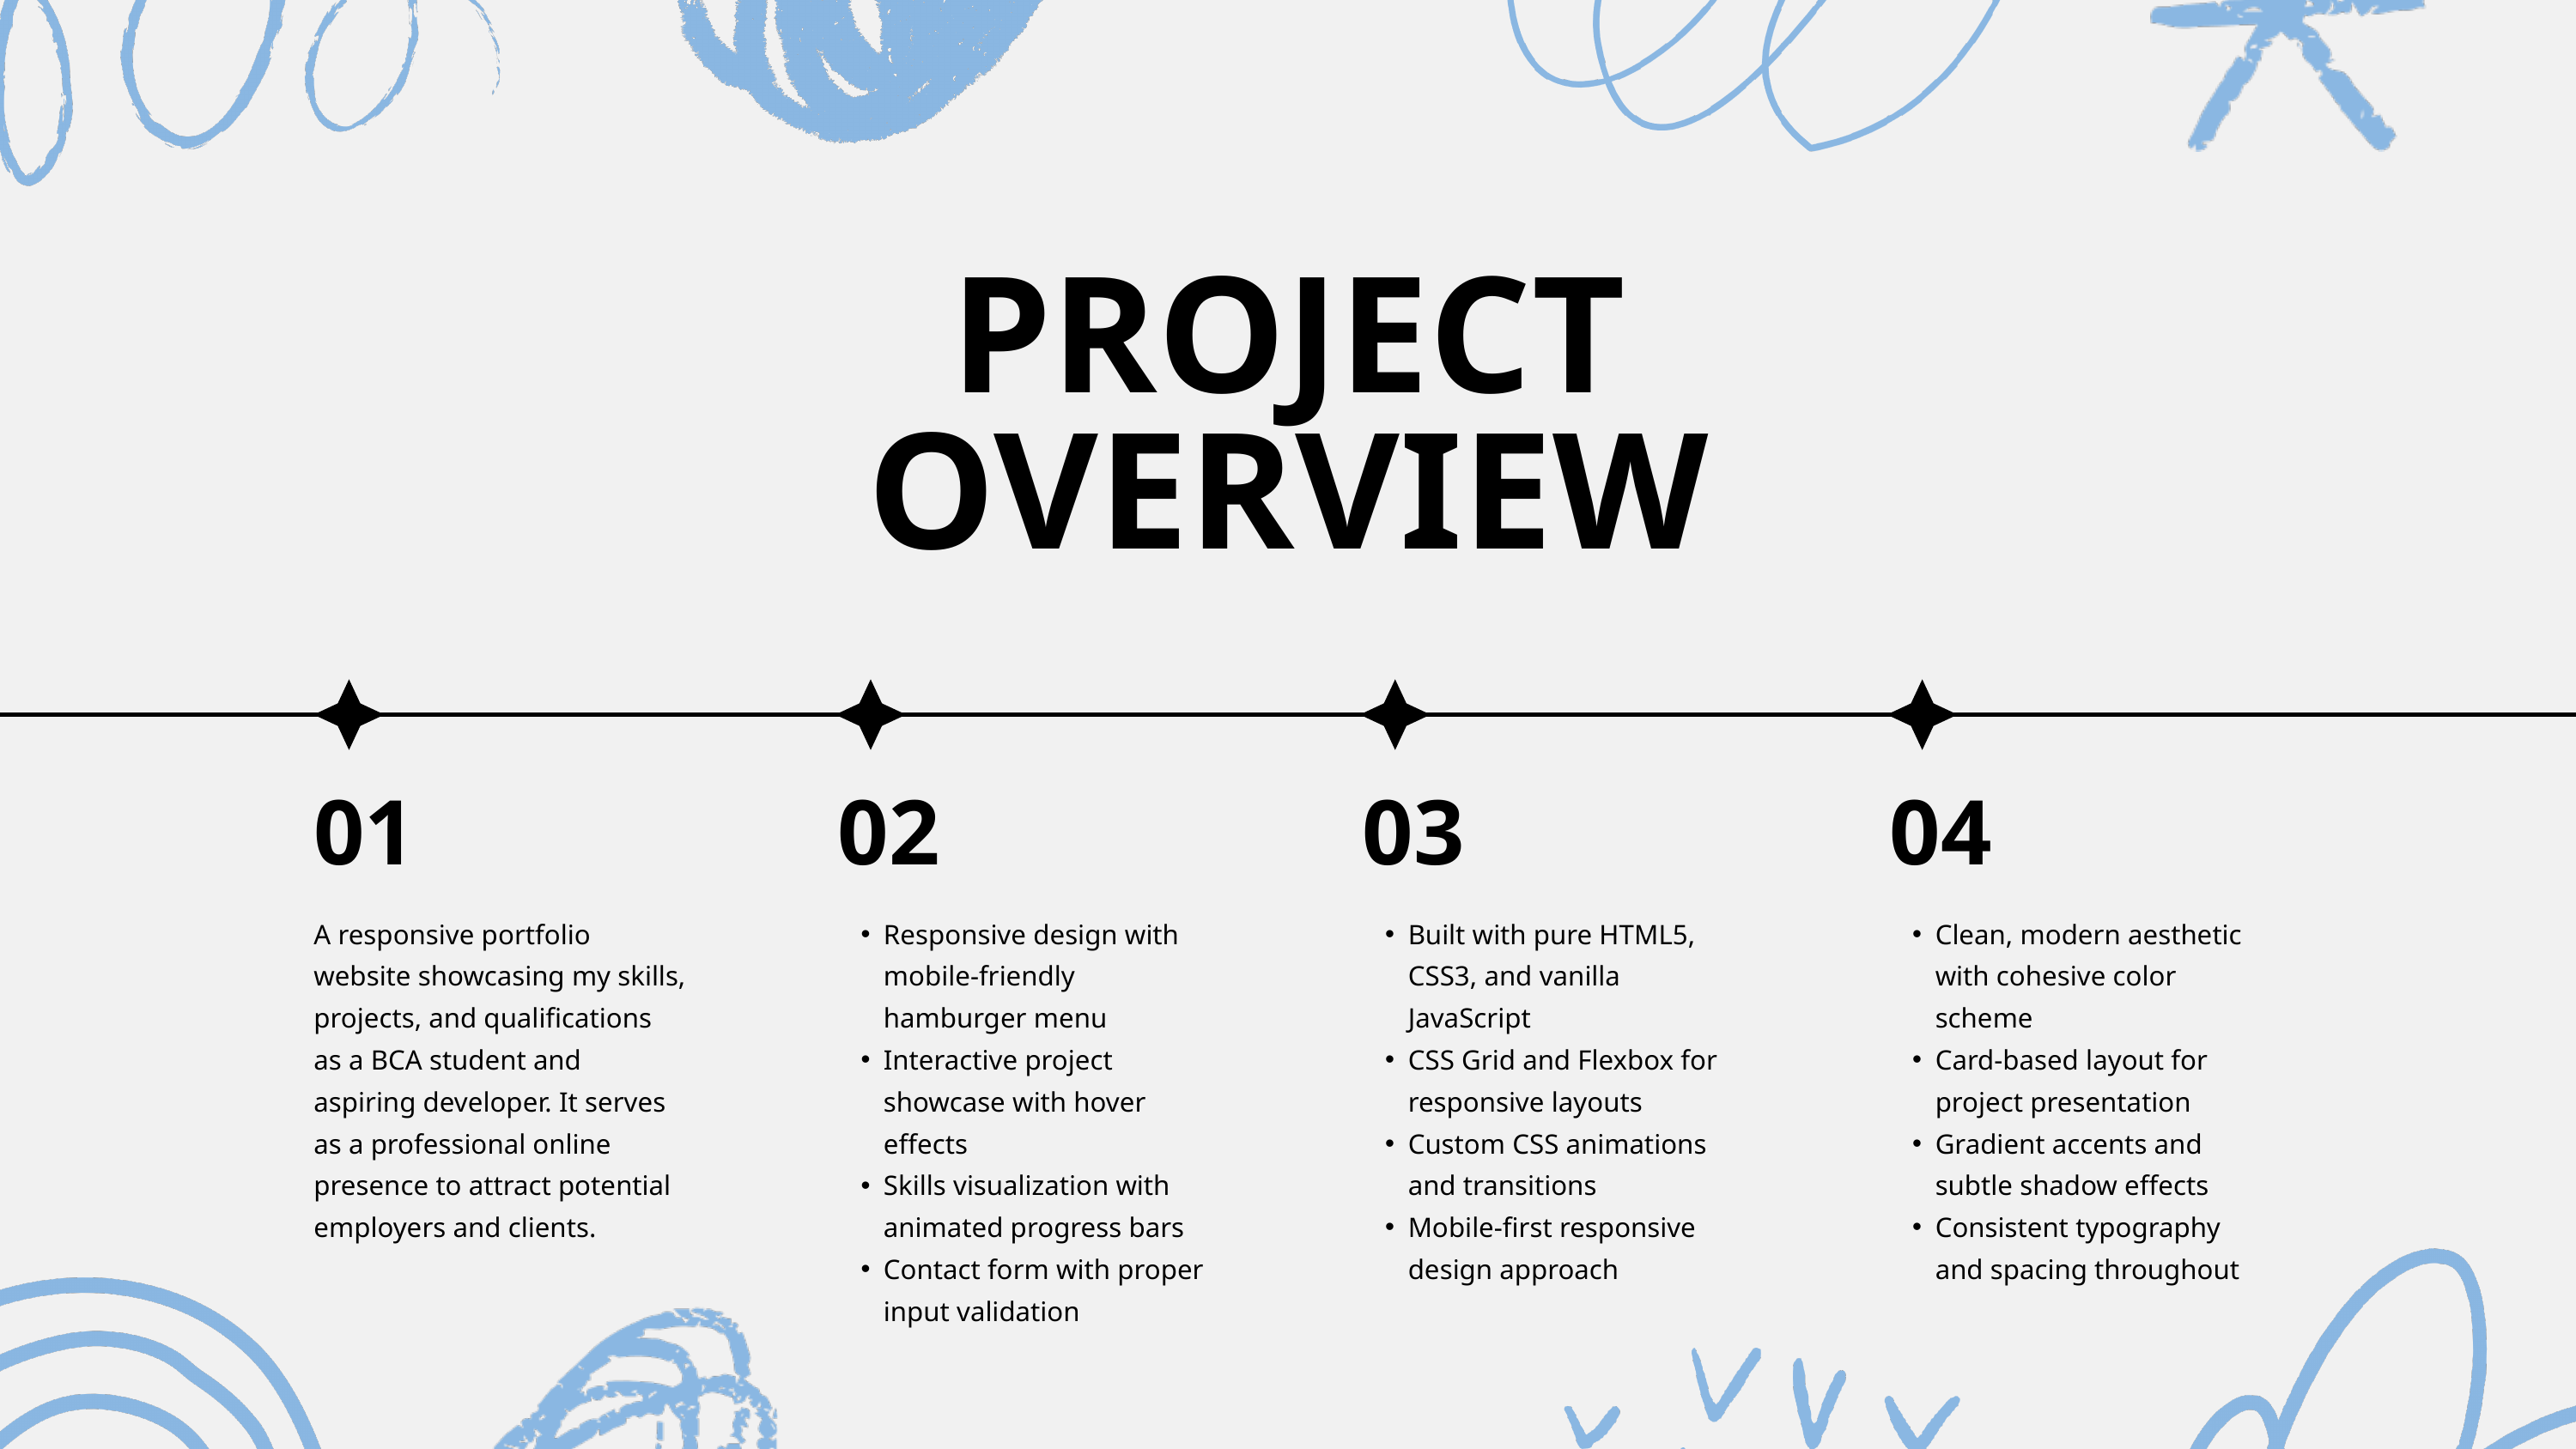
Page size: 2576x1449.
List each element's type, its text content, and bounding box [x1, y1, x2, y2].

text_box A responsive portfolio website showcasing my skills, projects, and qualifications as a BCA student and aspiring developer. It serves as a professional online presence to attract potential employers and clients. [313, 907, 687, 1243]
text_box Responsive design with mobile-friendly hamburger menu Interactive project showcase with hover effects Skills visualization with animated progress bars Contact form with proper input validation [837, 907, 1224, 1369]
text_box [1359, 0, 2134, 152]
text_box 02 [837, 791, 1148, 883]
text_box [1886, 679, 1959, 750]
text_box [2149, 0, 2432, 152]
text_box [412, 1305, 778, 1449]
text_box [1359, 679, 1431, 750]
text_box [1564, 1346, 2011, 1449]
text_box 01 [313, 791, 623, 883]
text_box [0, 1252, 349, 1449]
text_box Built with pure HTML5, CSS3, and vanilla JavaScript CSS Grid and Flexbox for responsive layouts Custom CSS animations and transitions Mobile-first responsive design approach [1362, 907, 1750, 1327]
text_box [666, 0, 1078, 145]
text_box Clean, modern aesthetic with cohesive color scheme Card-based layout for project presentation Gradient accents and subtle shadow effects Consistent typography and spacing throughout [1889, 907, 2263, 1327]
text_box PROJECT OVERVIEW [666, 268, 1910, 581]
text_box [835, 679, 907, 750]
text_box 03 [1362, 791, 1672, 883]
text_box [0, 0, 501, 187]
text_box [313, 679, 385, 750]
text_box [2149, 1248, 2576, 1449]
text_box 04 [1889, 791, 2199, 883]
